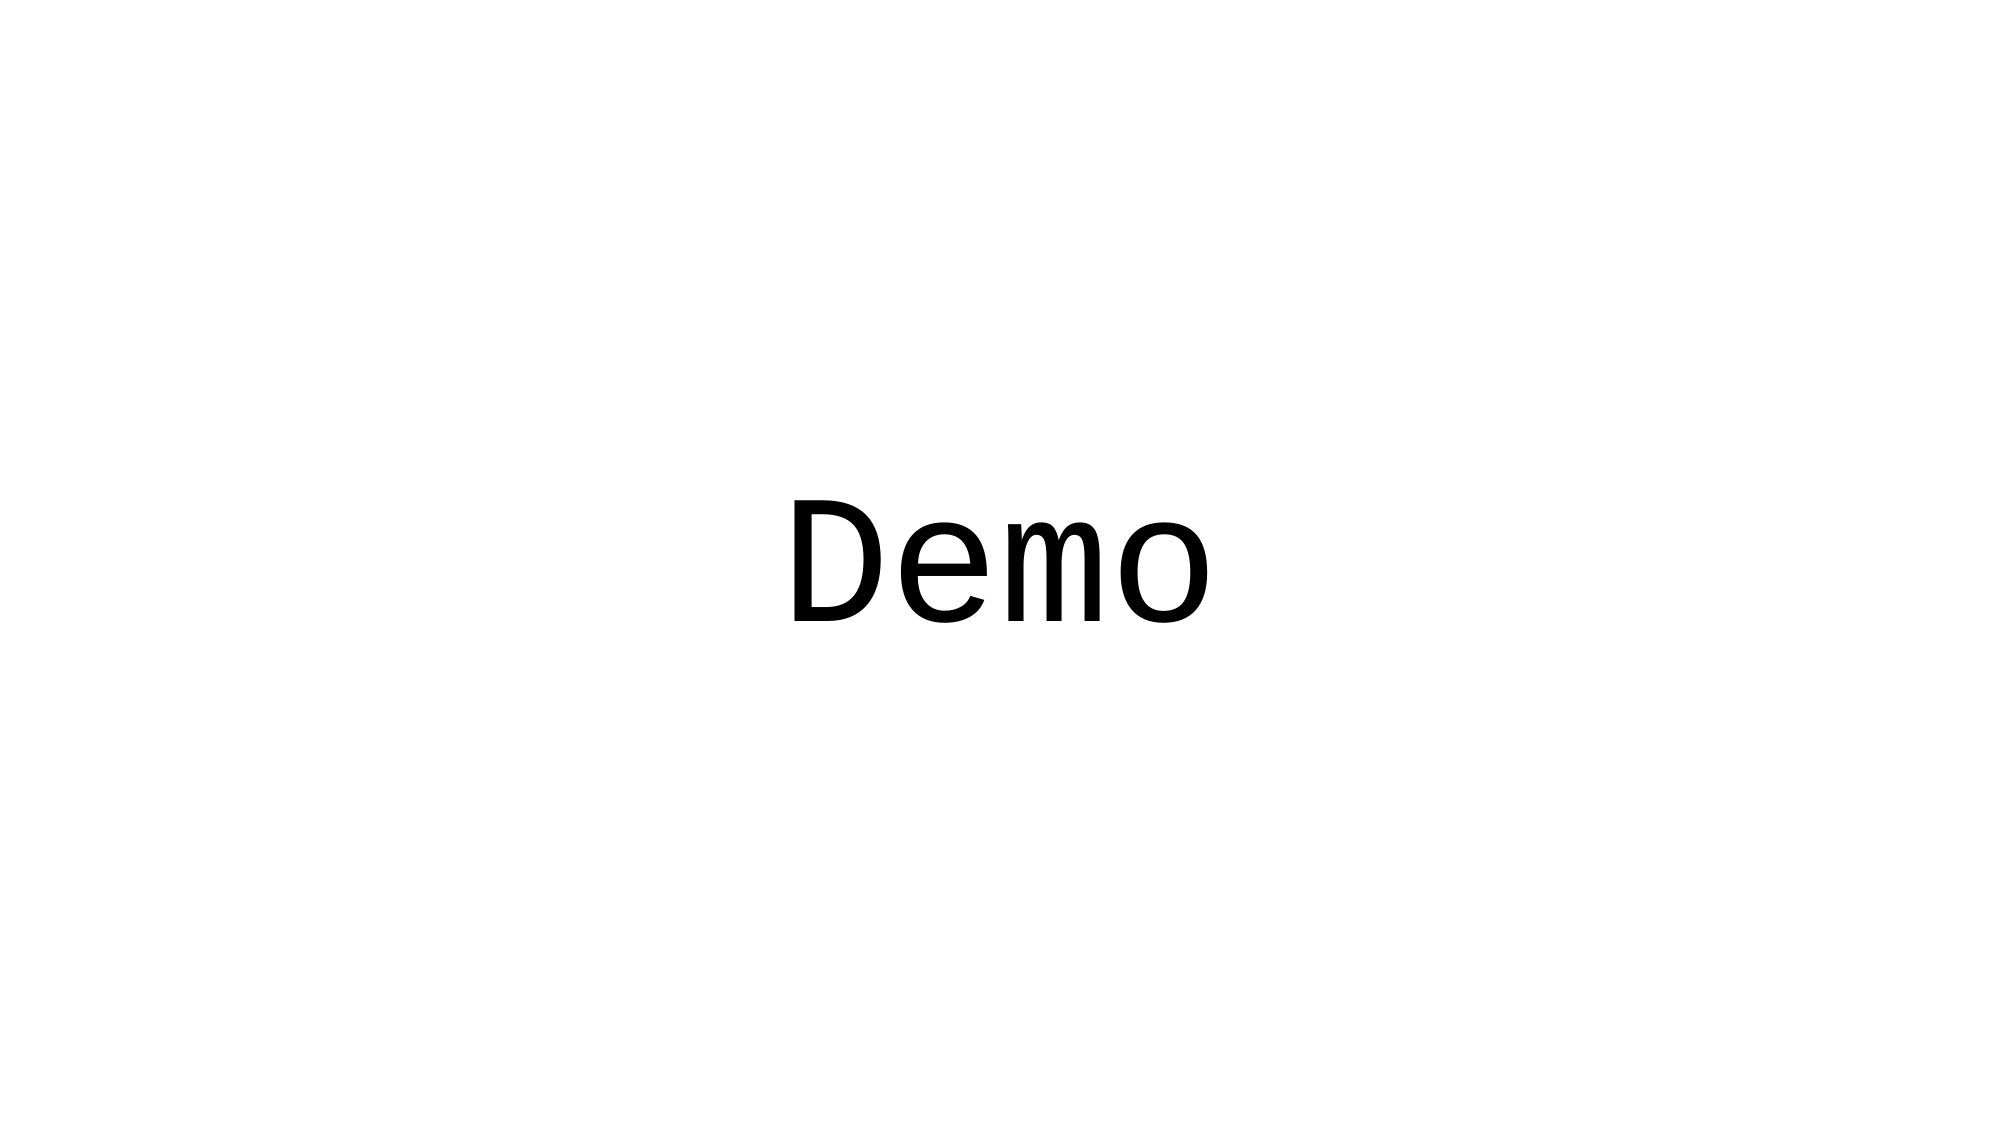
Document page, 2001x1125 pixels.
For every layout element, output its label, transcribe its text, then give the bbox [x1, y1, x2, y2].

title Demo [137, 453, 1863, 672]
